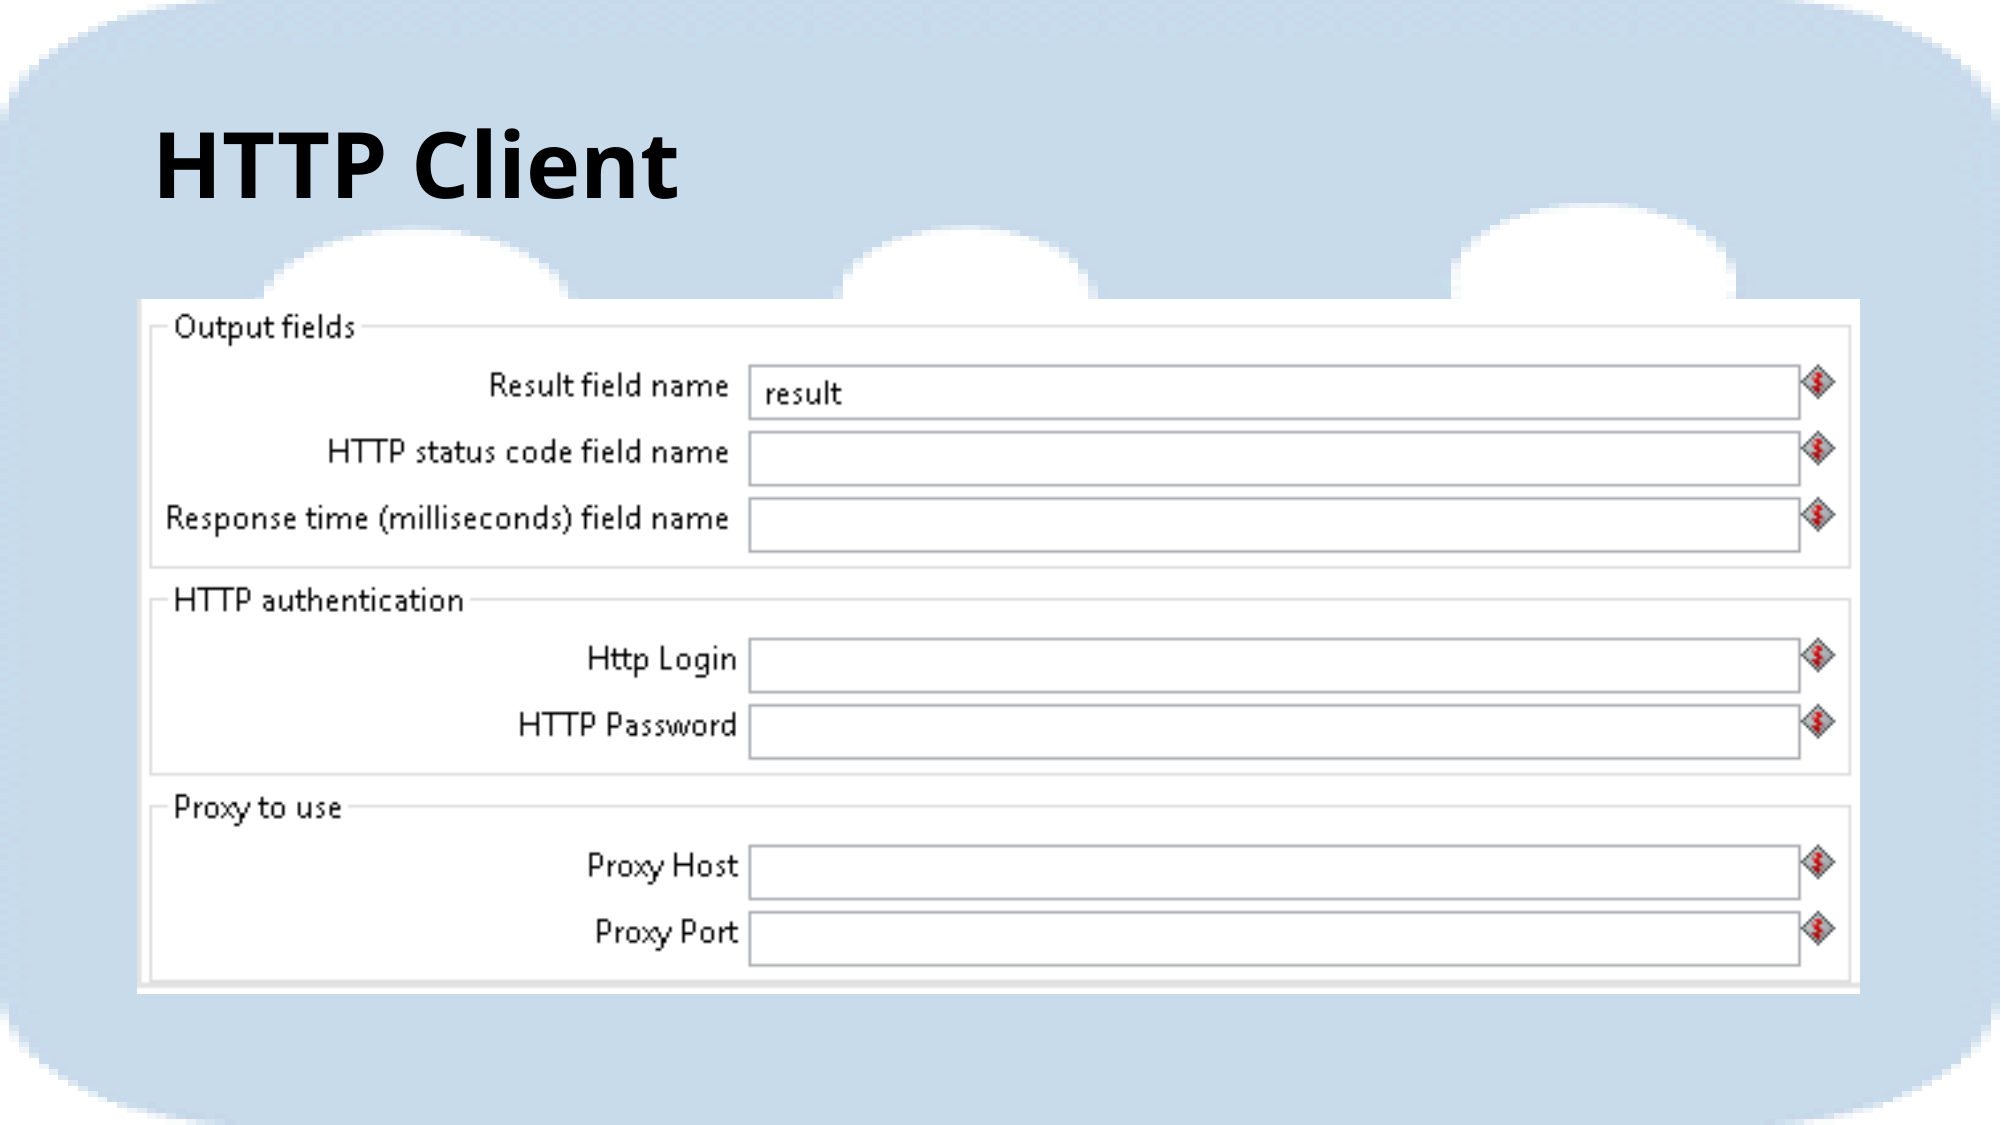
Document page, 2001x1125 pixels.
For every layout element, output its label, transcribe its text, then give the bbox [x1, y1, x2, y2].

picture [137, 299, 1860, 994]
title HTTP Client [137, 59, 1863, 278]
